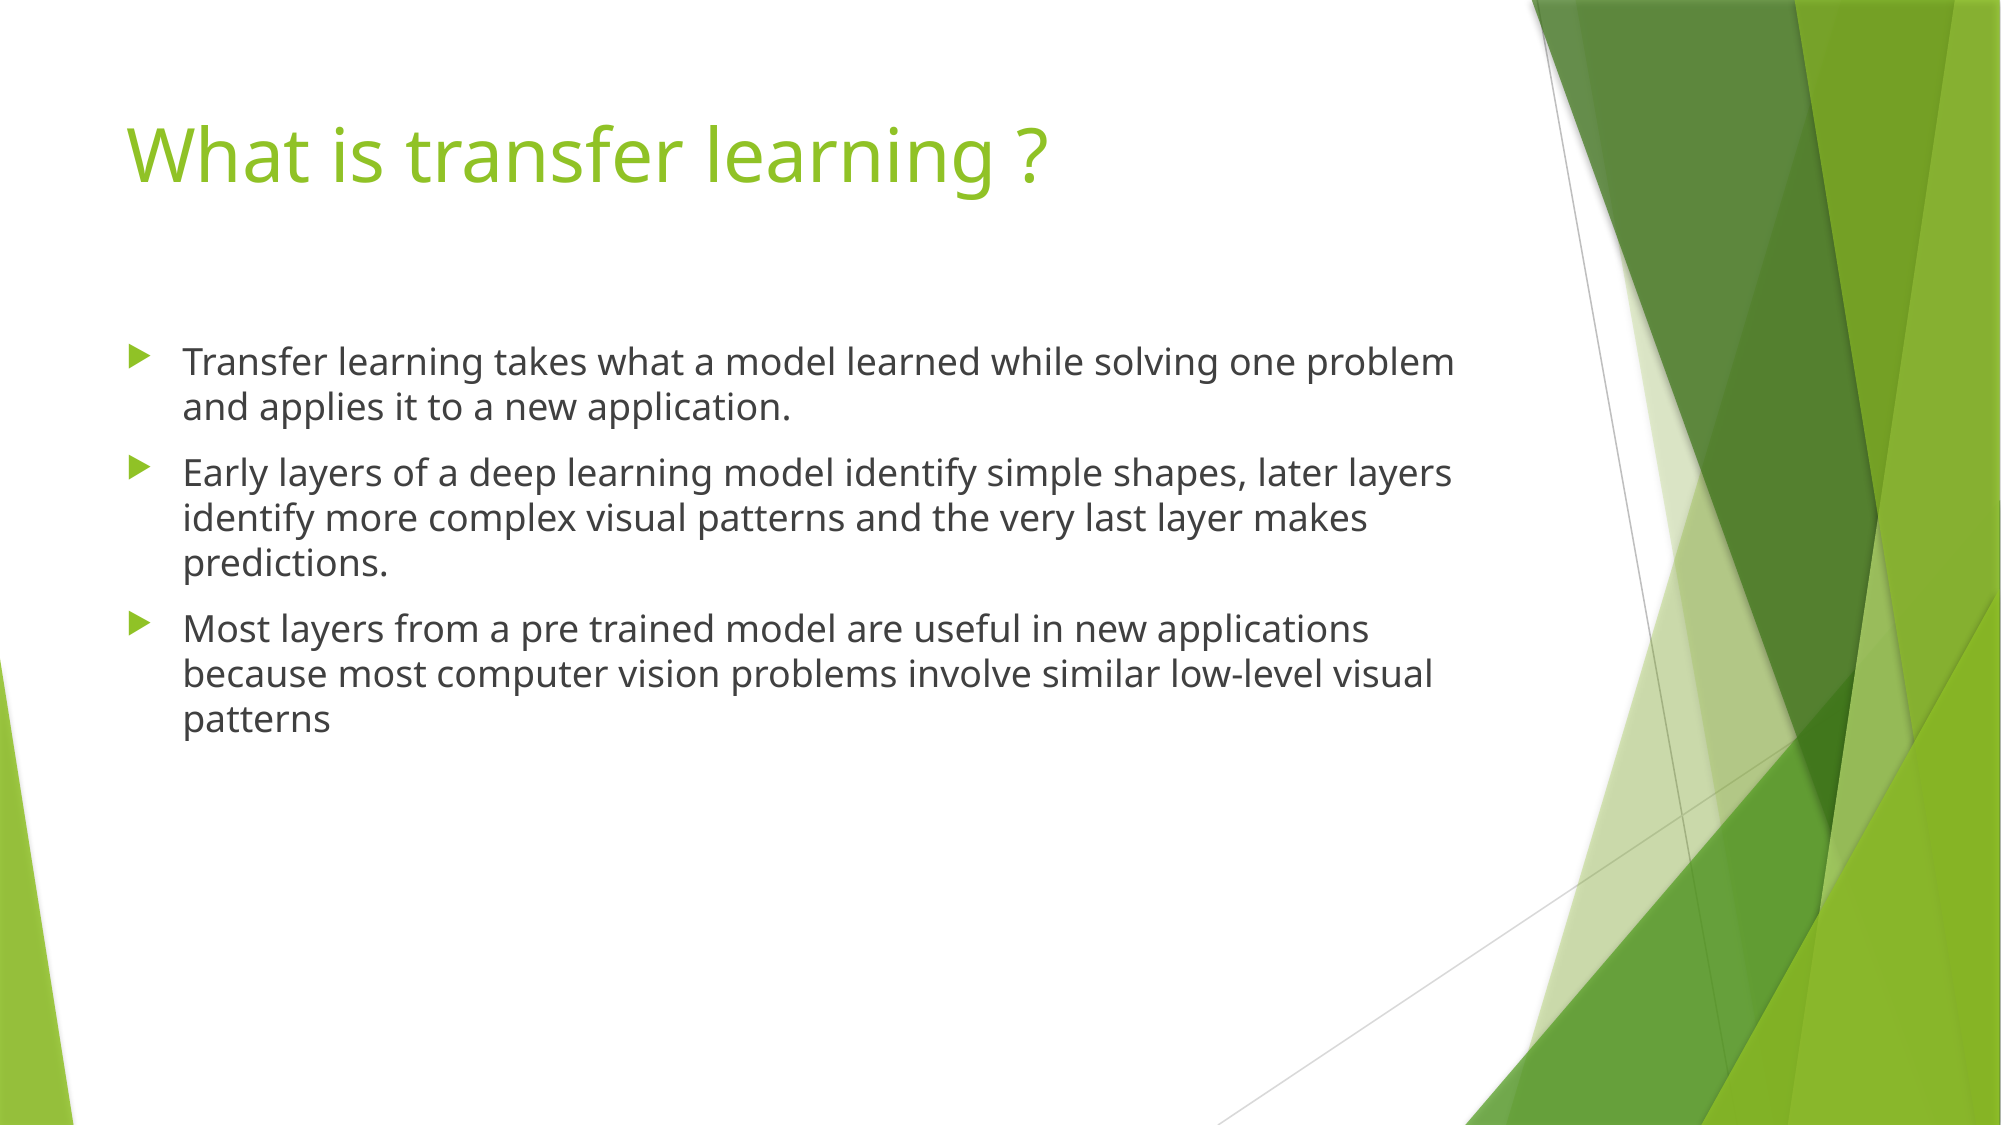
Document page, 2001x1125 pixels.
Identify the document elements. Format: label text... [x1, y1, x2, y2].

title What is transfer learning ? [111, 99, 1522, 317]
list Transfer learning takes what a model learned while solving one problem and applies it to a new application. Early layers of a deep learning model identify simple shapes, later layers identify more complex visual patterns and the very last layer makes predictions. Most layers from a pre trained model are useful in new applications because most computer vision problems involve similar low-level visual patterns [111, 330, 1522, 968]
